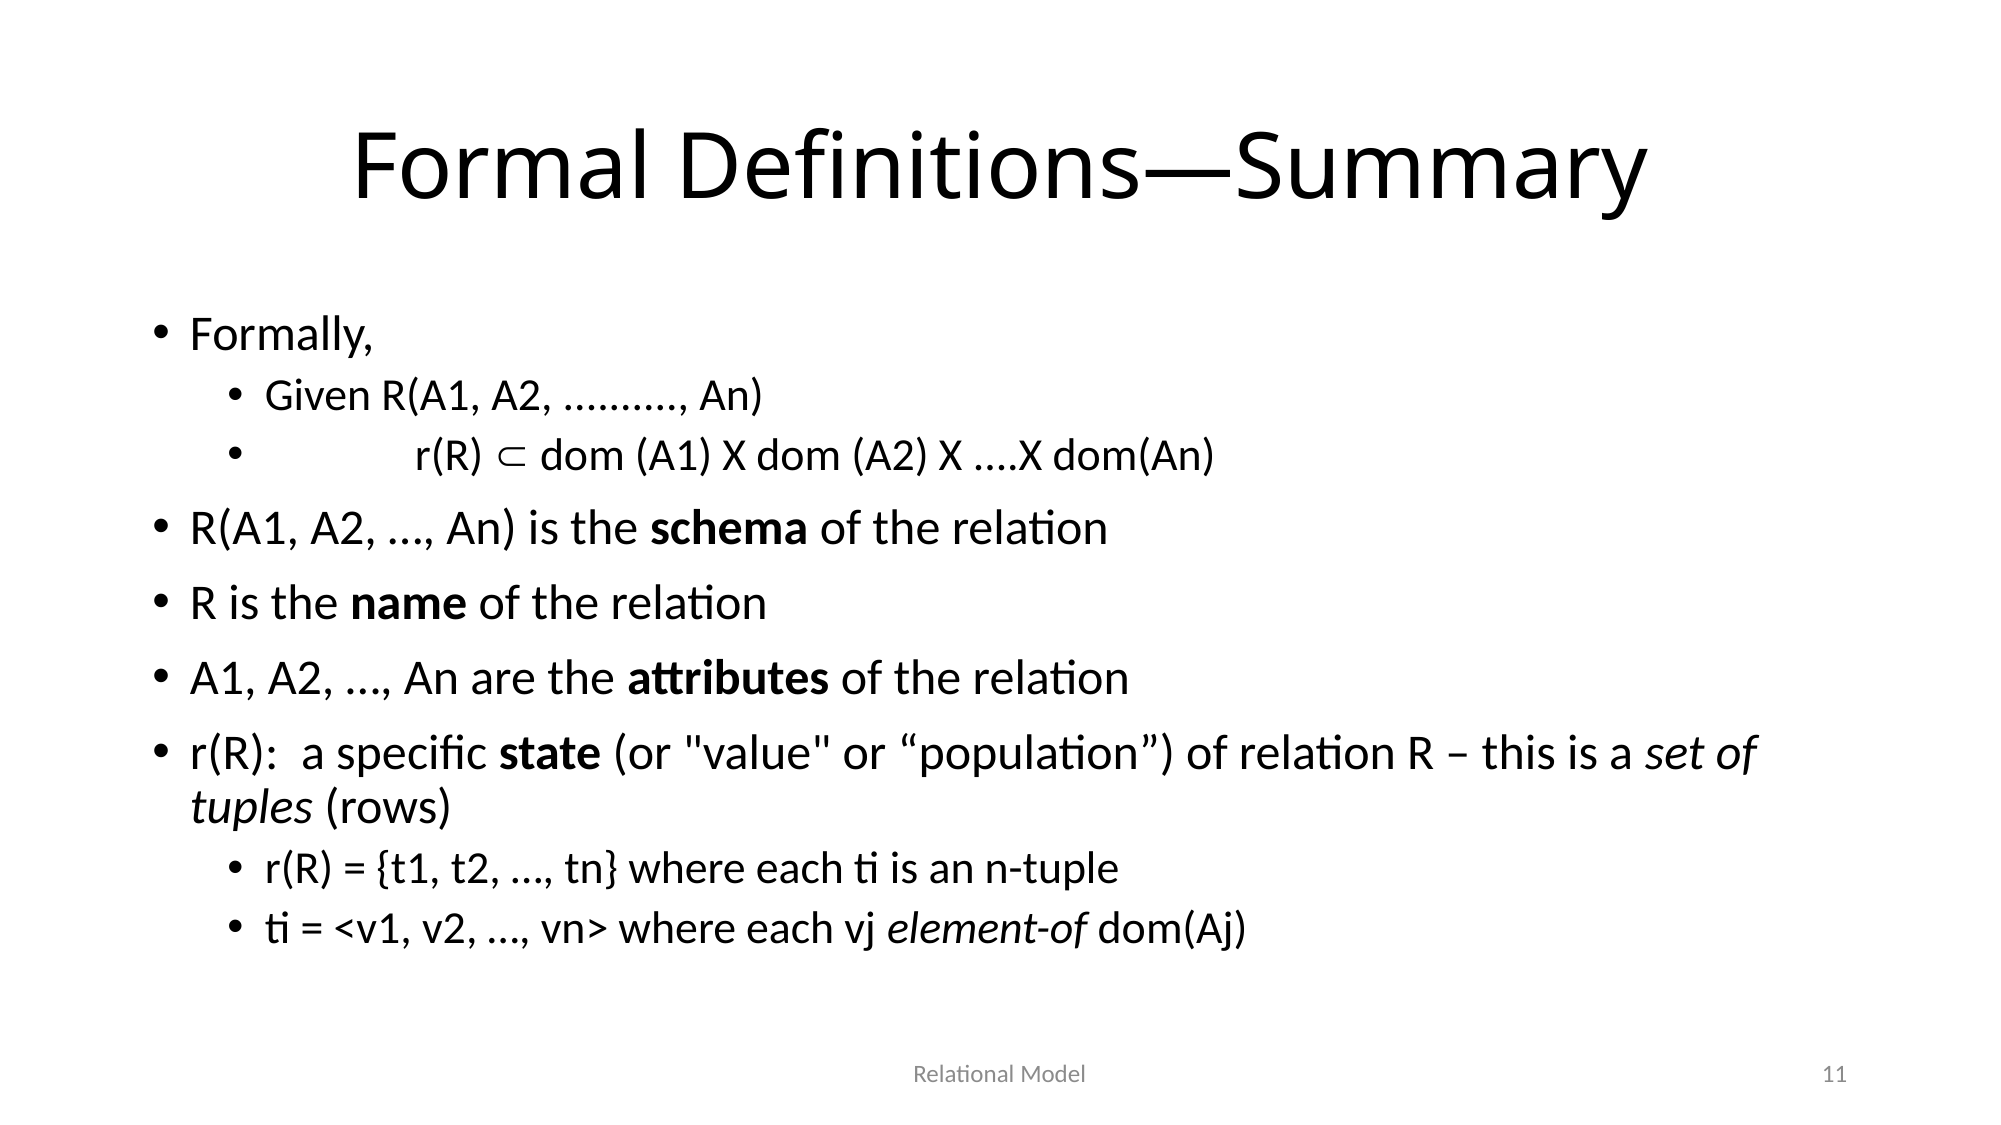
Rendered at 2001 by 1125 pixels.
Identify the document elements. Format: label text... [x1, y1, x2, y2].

list Formally, Given R(A1, A2, .........., An) r(R)  dom (A1) X dom (A2) X ....X dom(An) R(A1, A2, …, An) is the schema of the relation R is the name of the relation A1, A2, …, An are the attributes of the relation r(R): a specific state (or "value" or “population”) of relation R – this is a set of tuples (rows) r(R) = {t1, t2, …, tn} where each ti is an n-tuple ti = <v1, v2, …, vn> where each vj element-of dom(Aj) [137, 299, 1863, 1014]
title Formal Definitions—Summary [137, 59, 1863, 278]
slide_number 11 [1412, 1042, 1863, 1103]
footer Relational Model [662, 1042, 1338, 1103]
